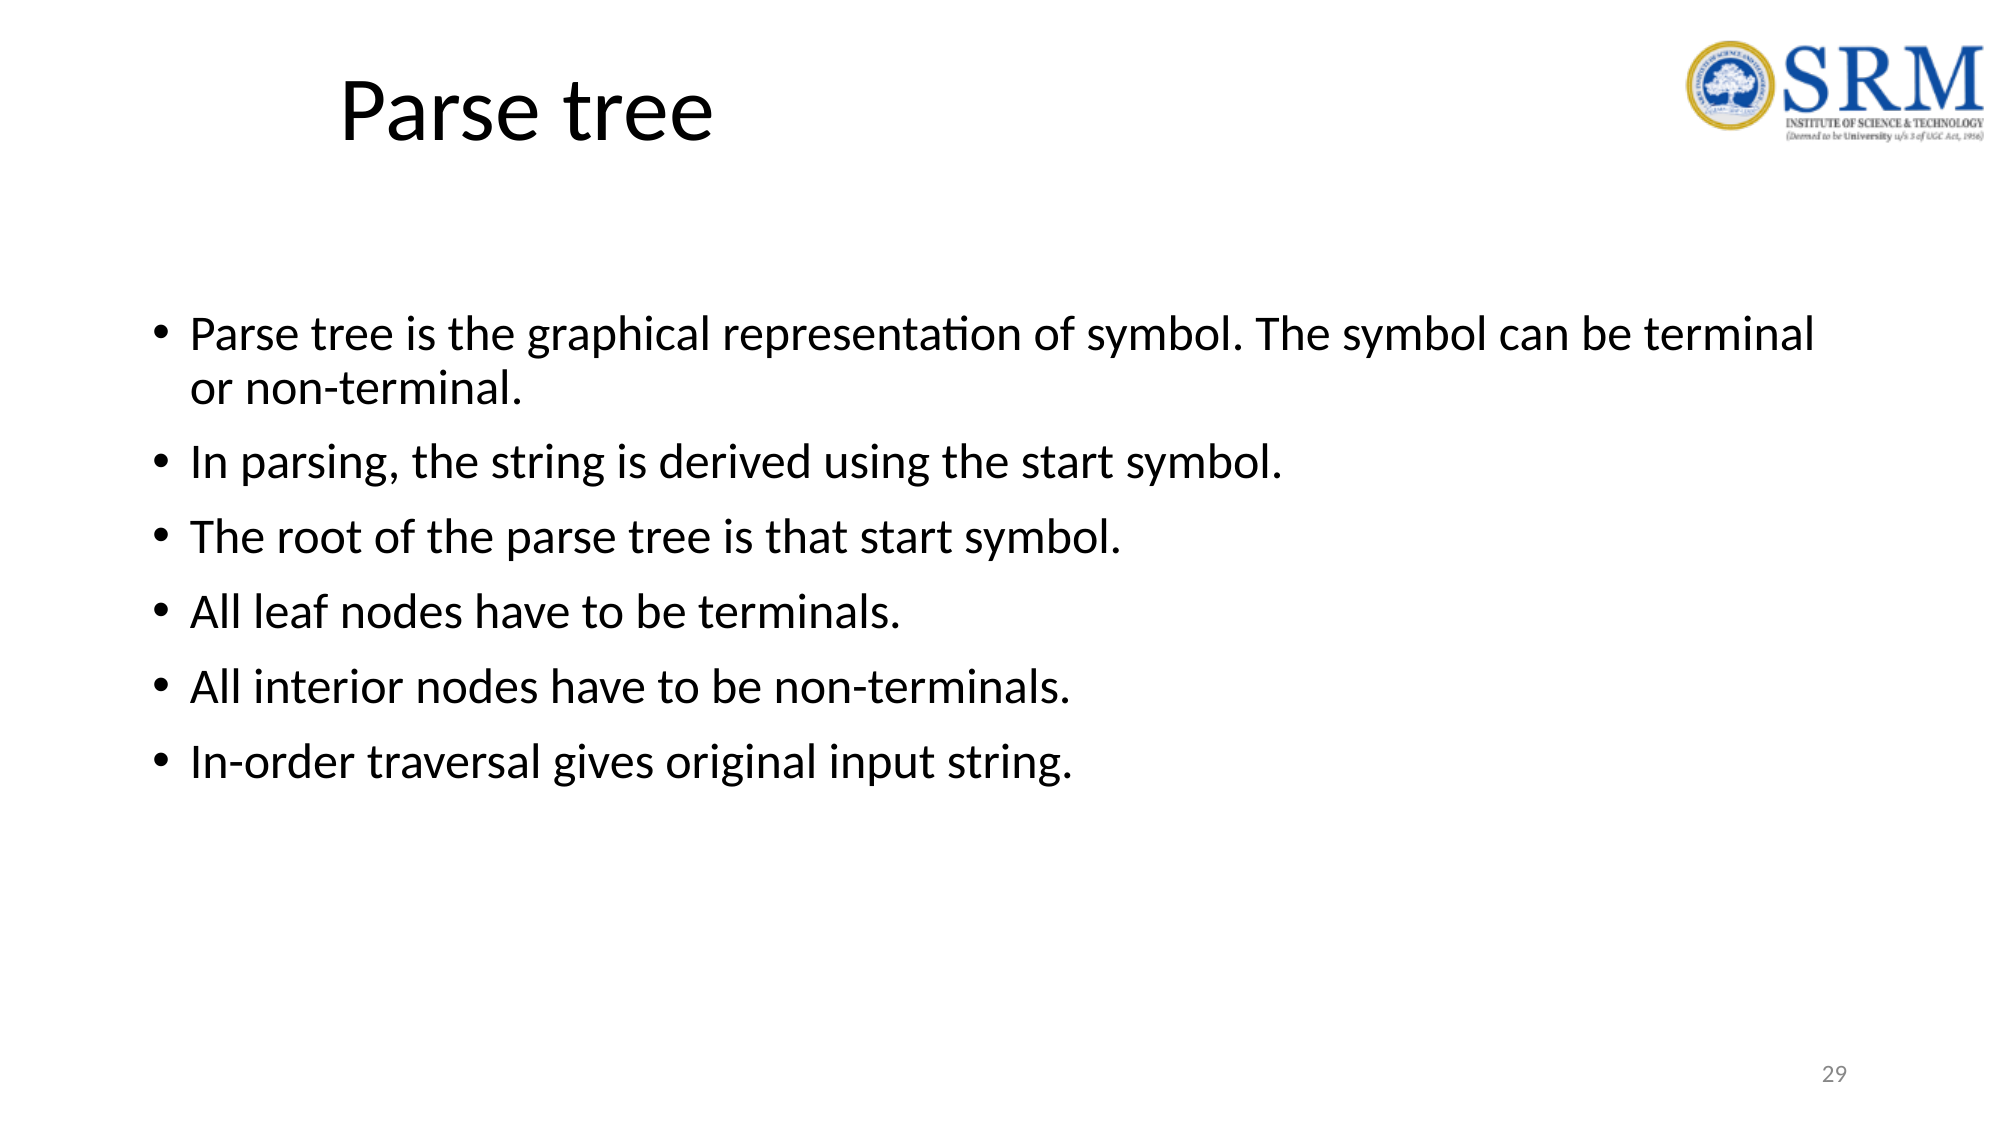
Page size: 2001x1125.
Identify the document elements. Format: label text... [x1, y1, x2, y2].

slide_number ‹#› [1412, 1042, 1863, 1103]
list Parse tree is the graphical representation of symbol. The symbol can be terminal or non-terminal. In parsing, the string is derived using the start symbol. The root of the parse tree is that start symbol. All leaf nodes have to be terminals. All interior nodes have to be non-terminals. In-order traversal gives original input string. [137, 299, 1863, 1014]
picture [1674, 0, 1993, 182]
title Parse tree [324, 45, 1675, 188]
